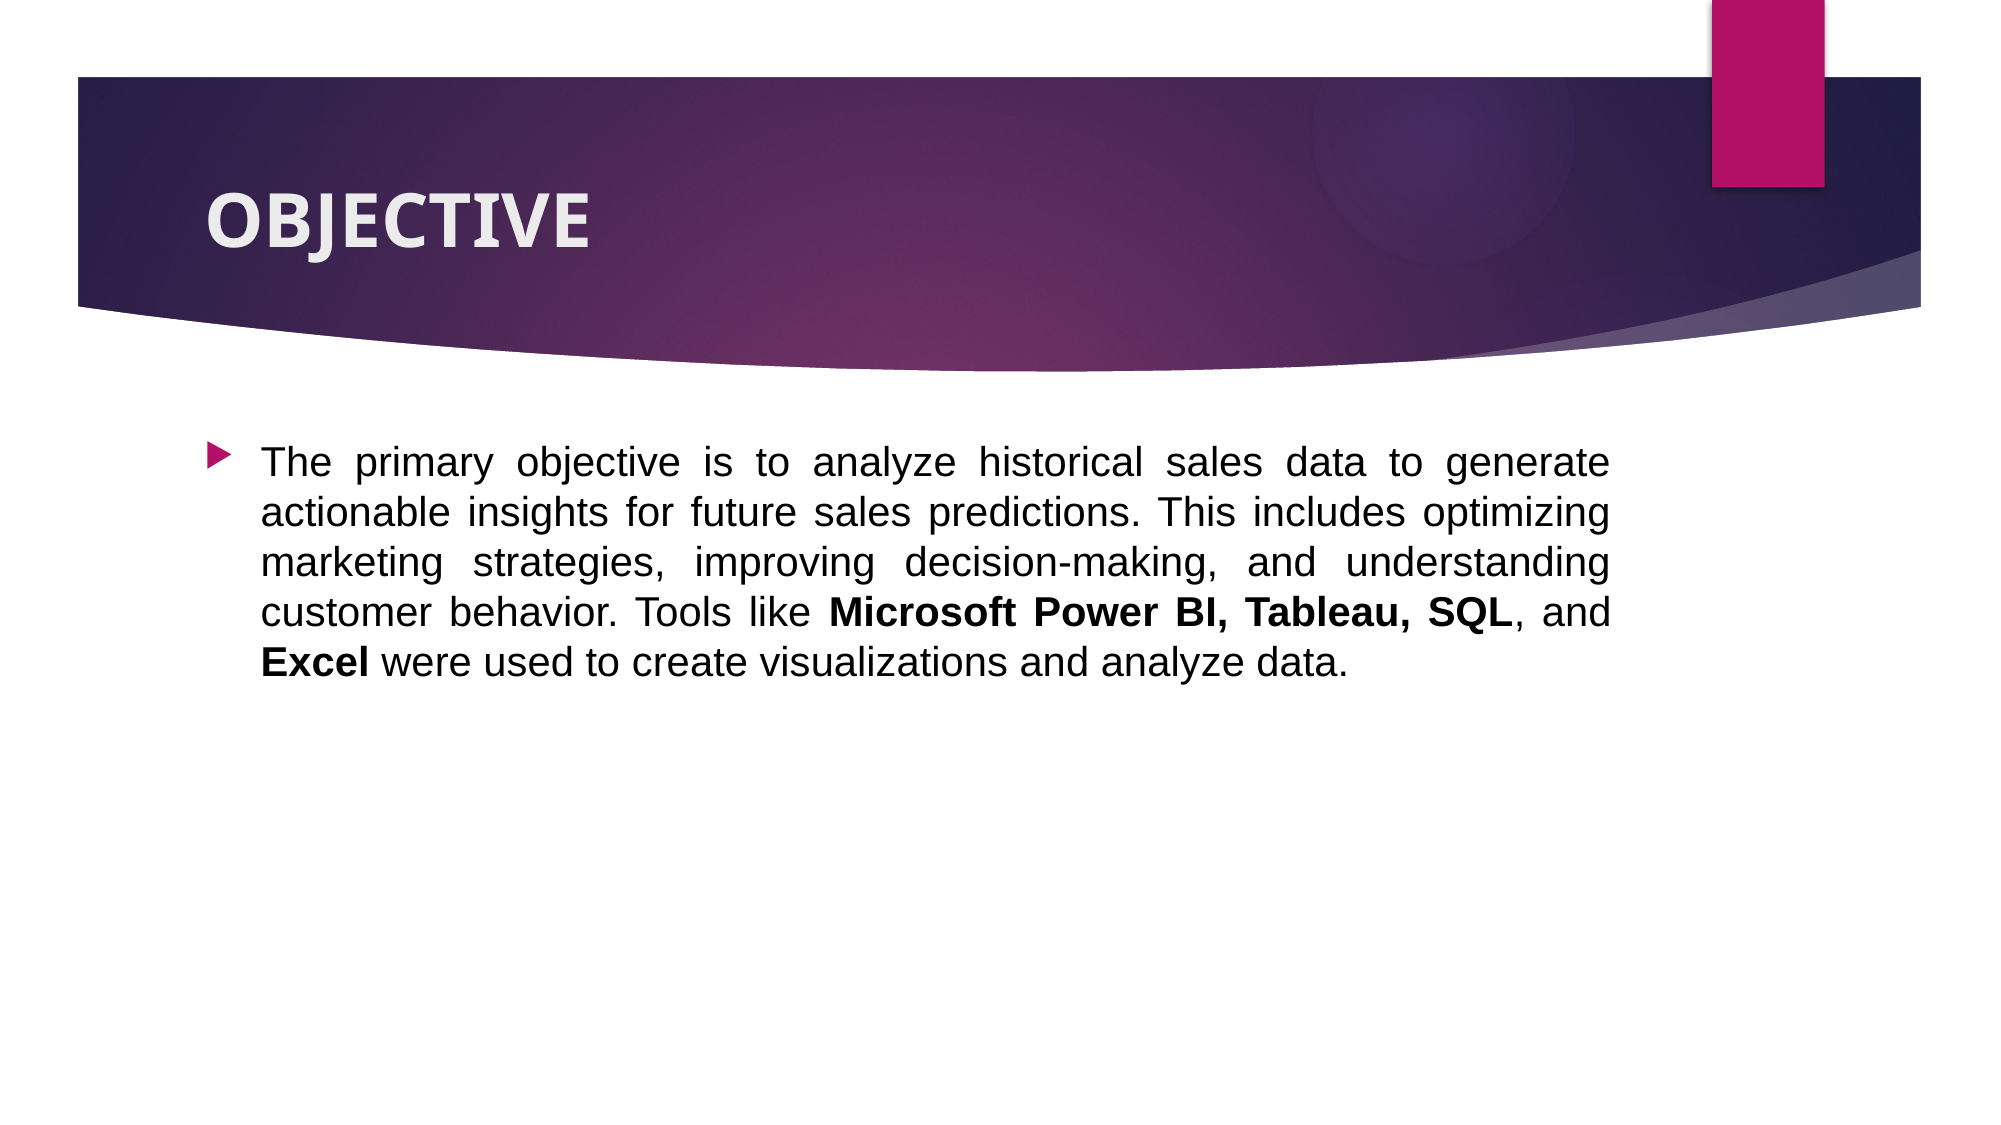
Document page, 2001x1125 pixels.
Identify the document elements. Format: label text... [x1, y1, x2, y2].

list The primary objective is to analyze historical sales data to generate actionable insights for future sales predictions. This includes optimizing marketing strategies, improving decision-making, and understanding customer behavior. Tools like Microsoft Power BI, Tableau, SQL, and Excel were used to create visualizations and analyze data. [189, 427, 1627, 988]
title OBJECTIVE [189, 159, 1627, 276]
